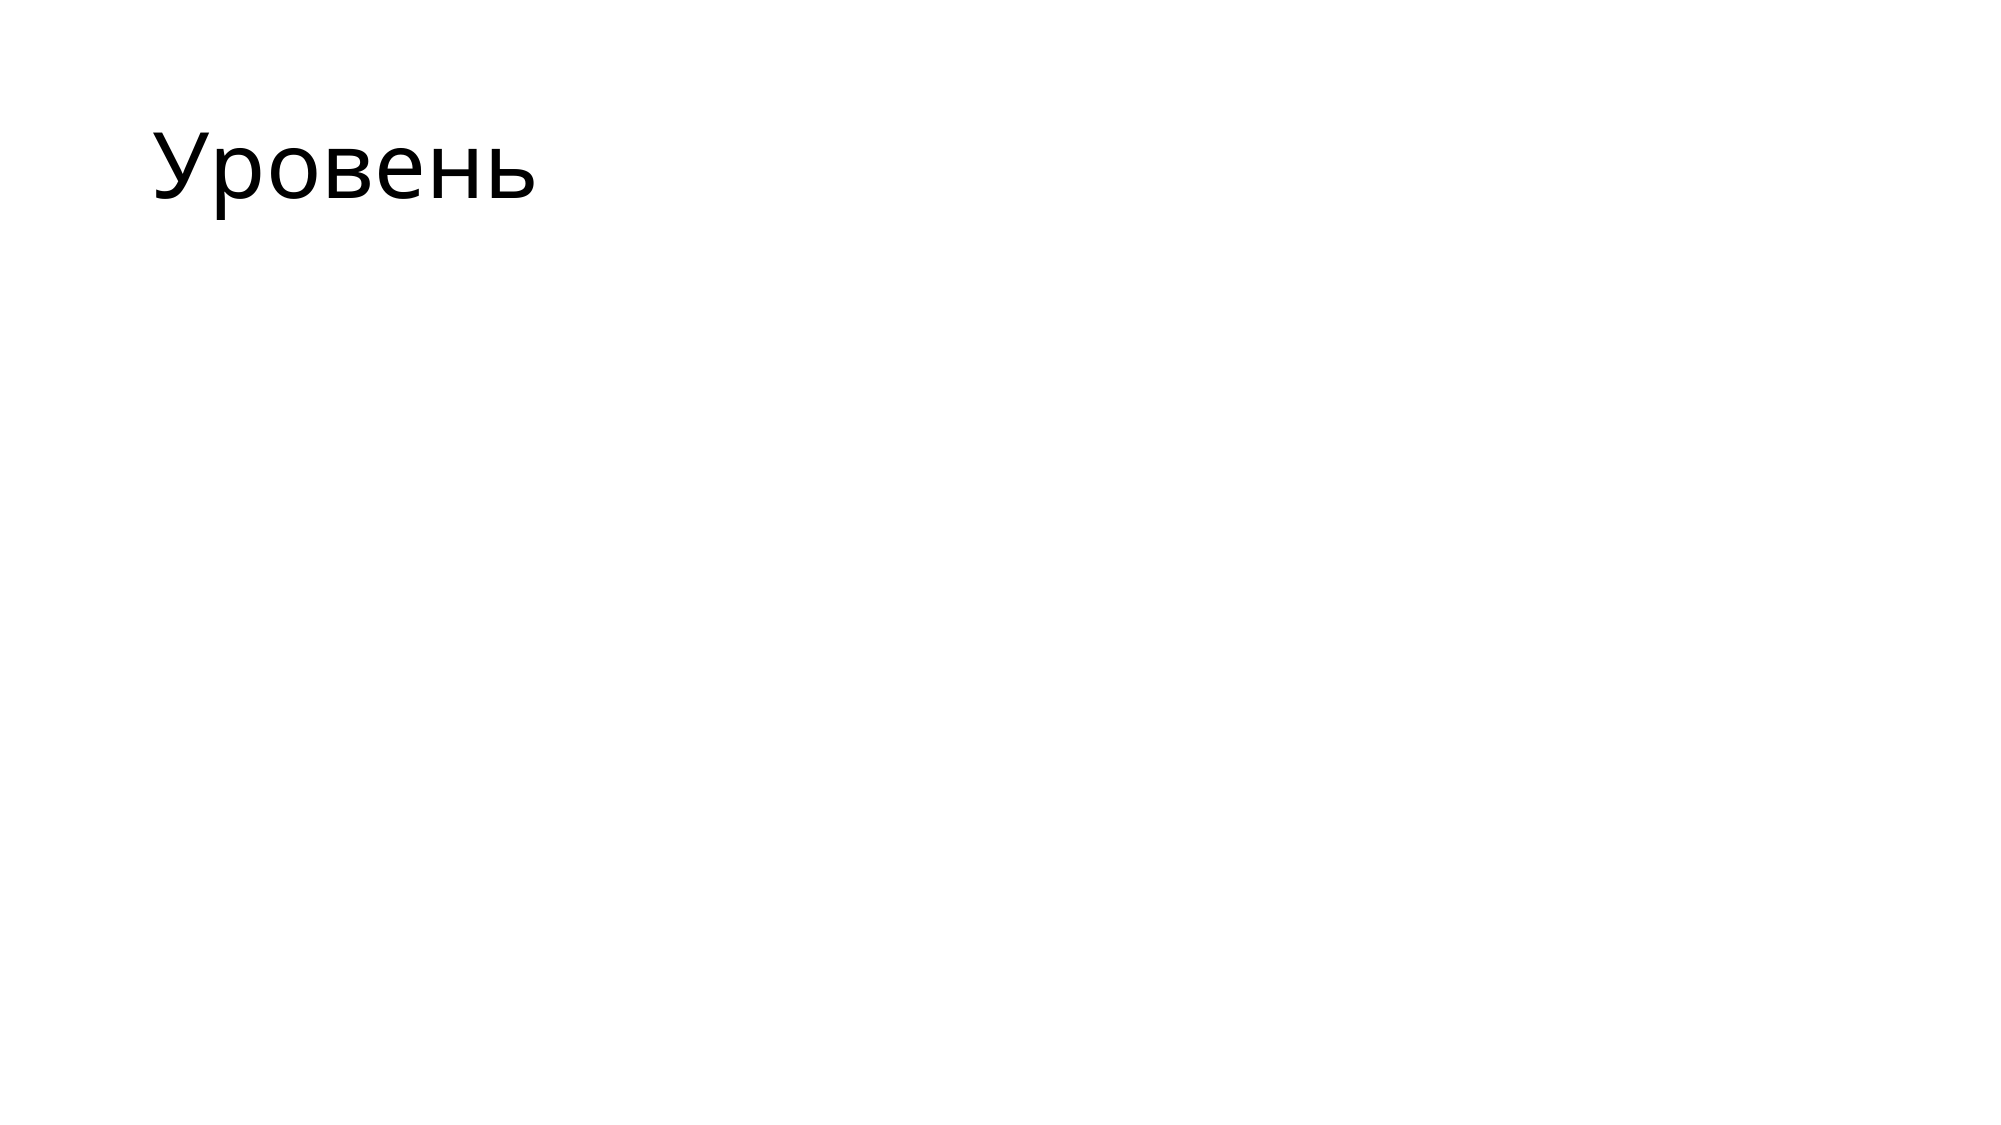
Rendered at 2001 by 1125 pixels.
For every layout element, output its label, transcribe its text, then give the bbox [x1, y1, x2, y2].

title Уровень [137, 59, 1863, 278]
